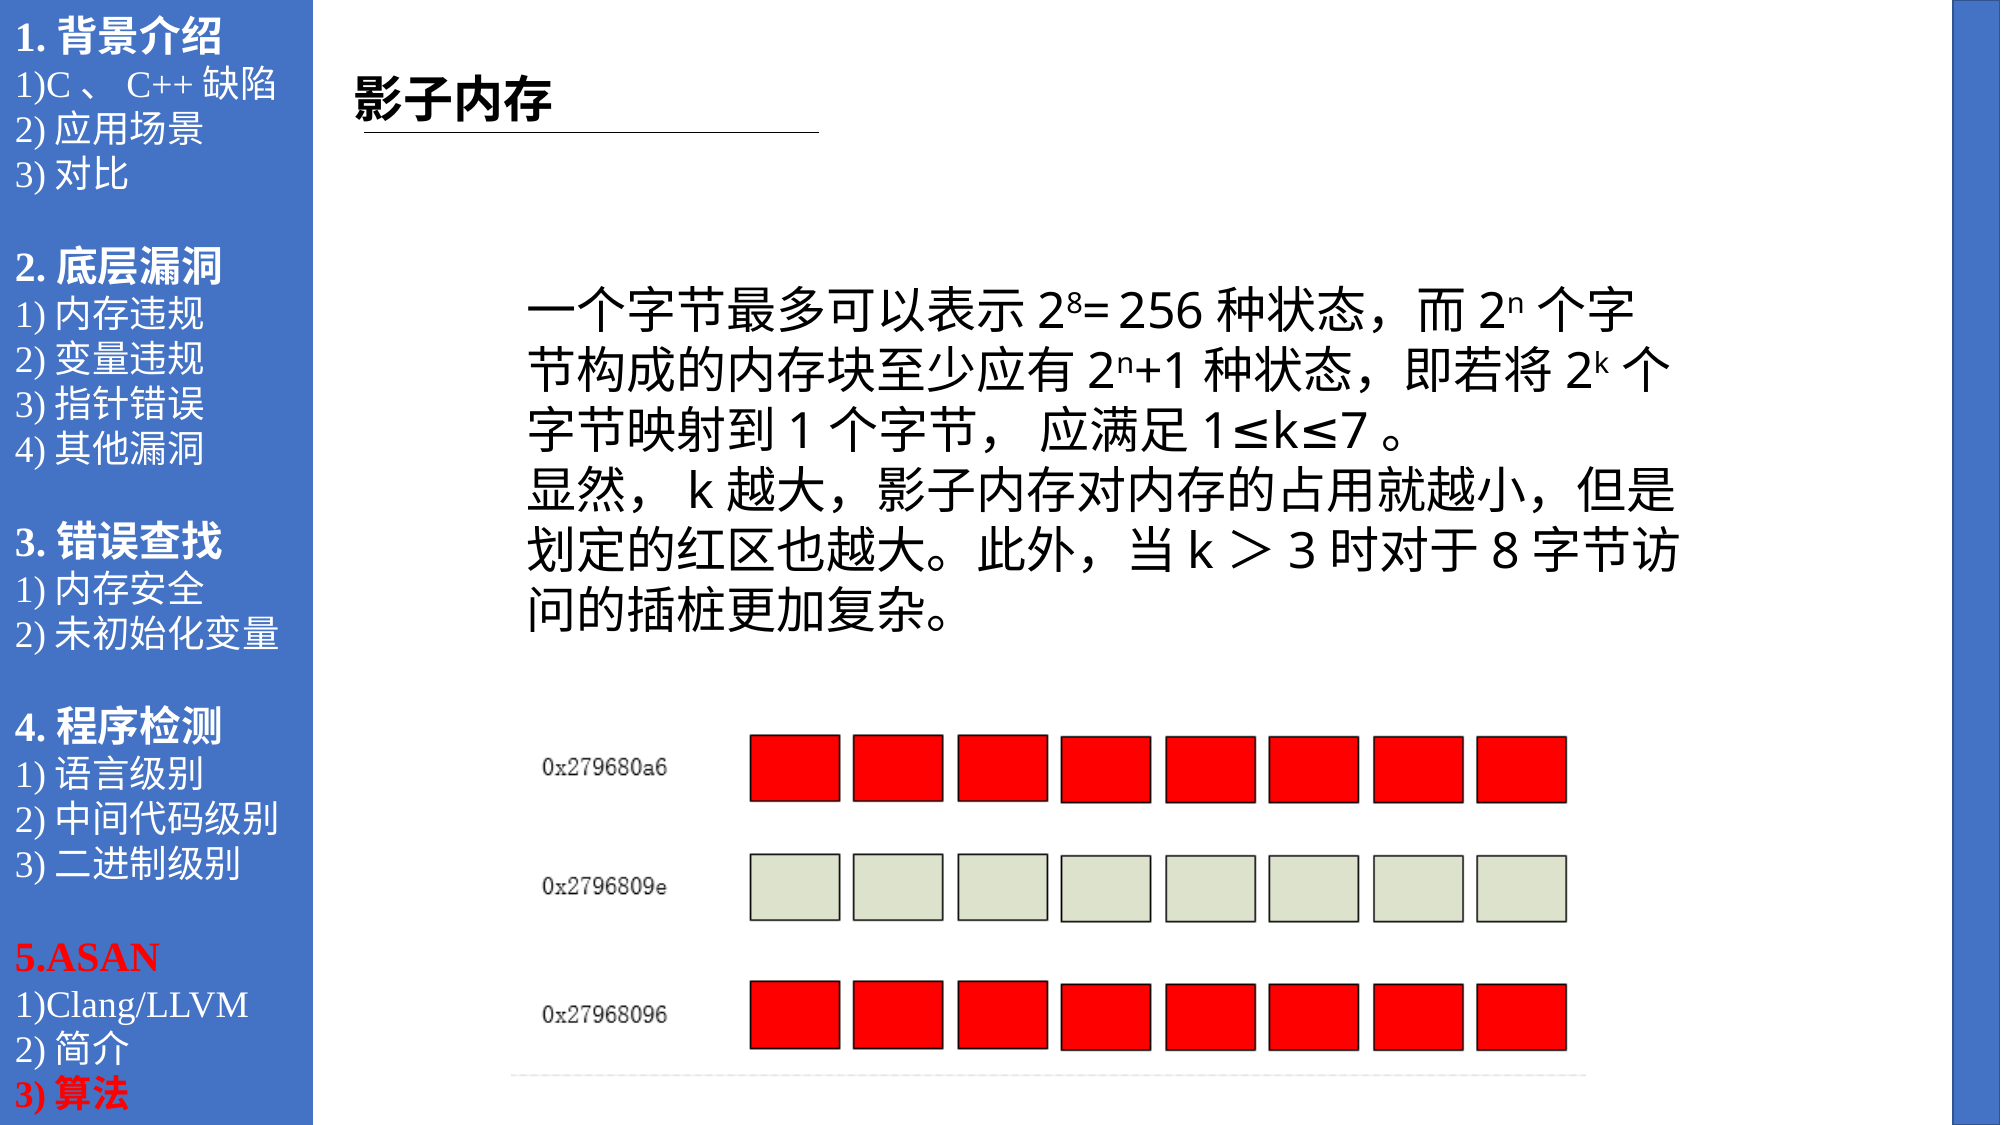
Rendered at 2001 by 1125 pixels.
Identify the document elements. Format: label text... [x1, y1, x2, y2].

picture [501, 705, 1597, 1084]
text_box 1.背景介绍 1)C、C++缺陷 2)应用场景 3)对比 2.底层漏洞 1)内存违规 2)变量违规 3)指针错误 4)其他漏洞 3.错误查找 1)内存安全 2)未初始化变量 4.程序检测 1)语言级别 2)中间代码级别 3)二进制级别 5.ASAN 1)Clang/LLVM 2)简介 3)算法 [0, 0, 314, 1125]
text_box 影子内存 [338, 59, 927, 135]
text_box [1952, 0, 2000, 1125]
text_box 一个字节最多可以表示28= 256种状态，而2n个字节构成的内存块至少应有2n+1种状态，即若将2k个字节映射到1个字节， 应满足1≤k≤7。 显然，k越大，影子内存对内存的占用就越小，但是划定的红区也越大。此外，当k＞3时对于8字节访问的插桩更加复杂。 [511, 270, 1700, 646]
